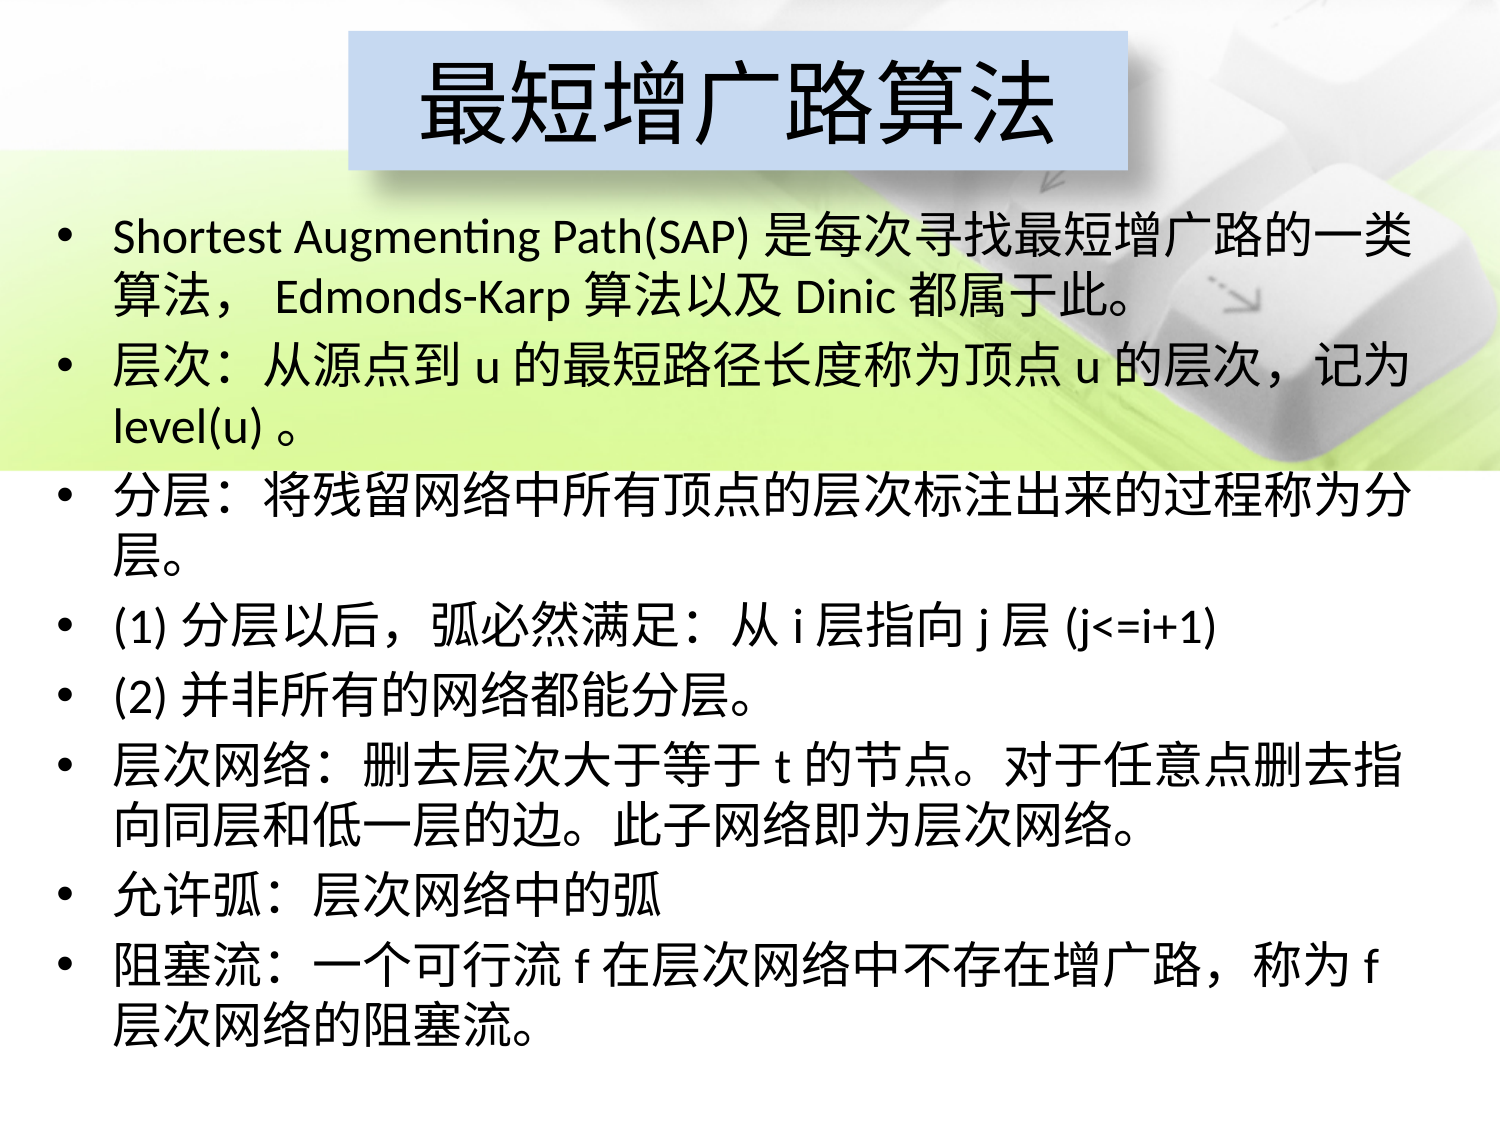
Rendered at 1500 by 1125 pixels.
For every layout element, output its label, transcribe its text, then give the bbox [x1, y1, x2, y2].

picture [0, 0, 1500, 1125]
list Shortest Augmenting Path(SAP)是每次寻找最短增广路的一类算法，Edmonds-Karp算法以及Dinic都属于此。 层次：从源点到u的最短路径长度称为顶点u的层次，记为level(u)。 分层：将残留网络中所有顶点的层次标注出来的过程称为分层。 (1)分层以后，弧必然满足：从i层指向j层(j<=i+1) (2)并非所有的网络都能分层。 层次网络：删去层次大于等于t的节点。对于任意点删去指向同层和低一层的边。此子网络即为层次网络。 允许弧：层次网络中的弧 阻塞流：一个可行流f在层次网络中不存在增广路，称为f层次网络的阻塞流。 [41, 196, 1447, 1059]
text_box 最短增广路算法 [346, 29, 1130, 172]
